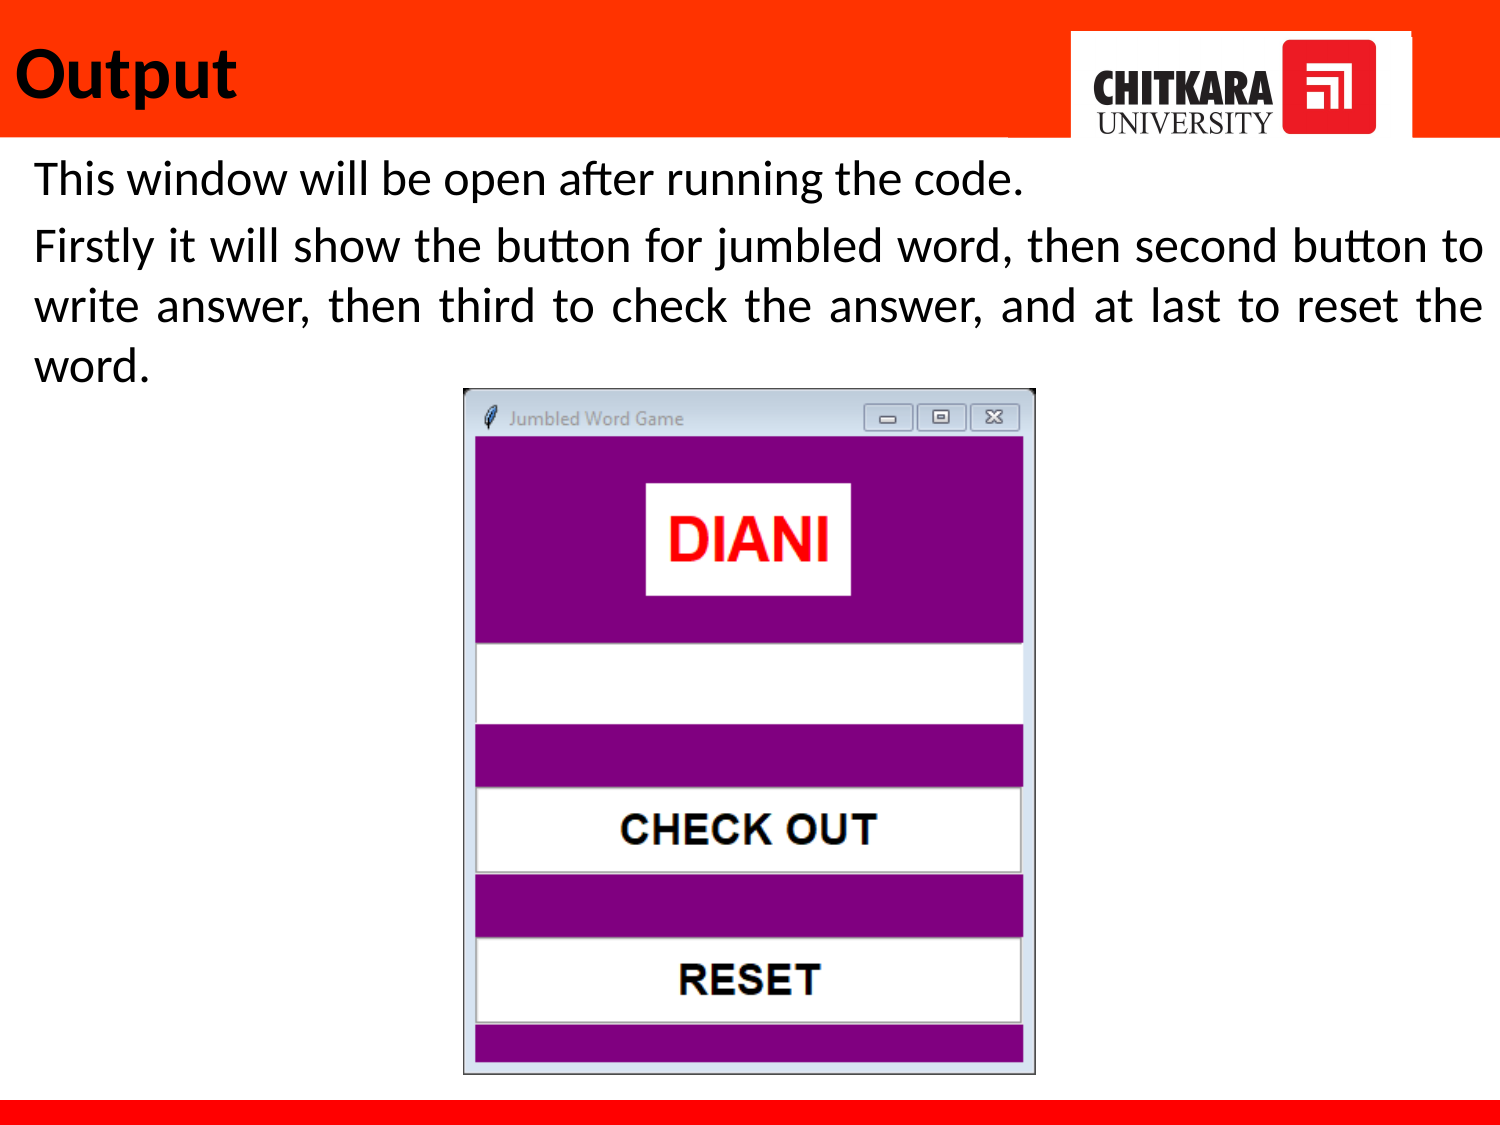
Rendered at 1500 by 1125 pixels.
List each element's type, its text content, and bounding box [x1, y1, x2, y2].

picture [463, 388, 1037, 1075]
list This window will be open after running the code. Firstly it will show the button for jumbled word, then second button to write answer, then third to check the answer, and at last to reset the word. [0, 137, 1500, 1099]
picture [1074, 37, 1391, 137]
title Output [0, 0, 1063, 137]
